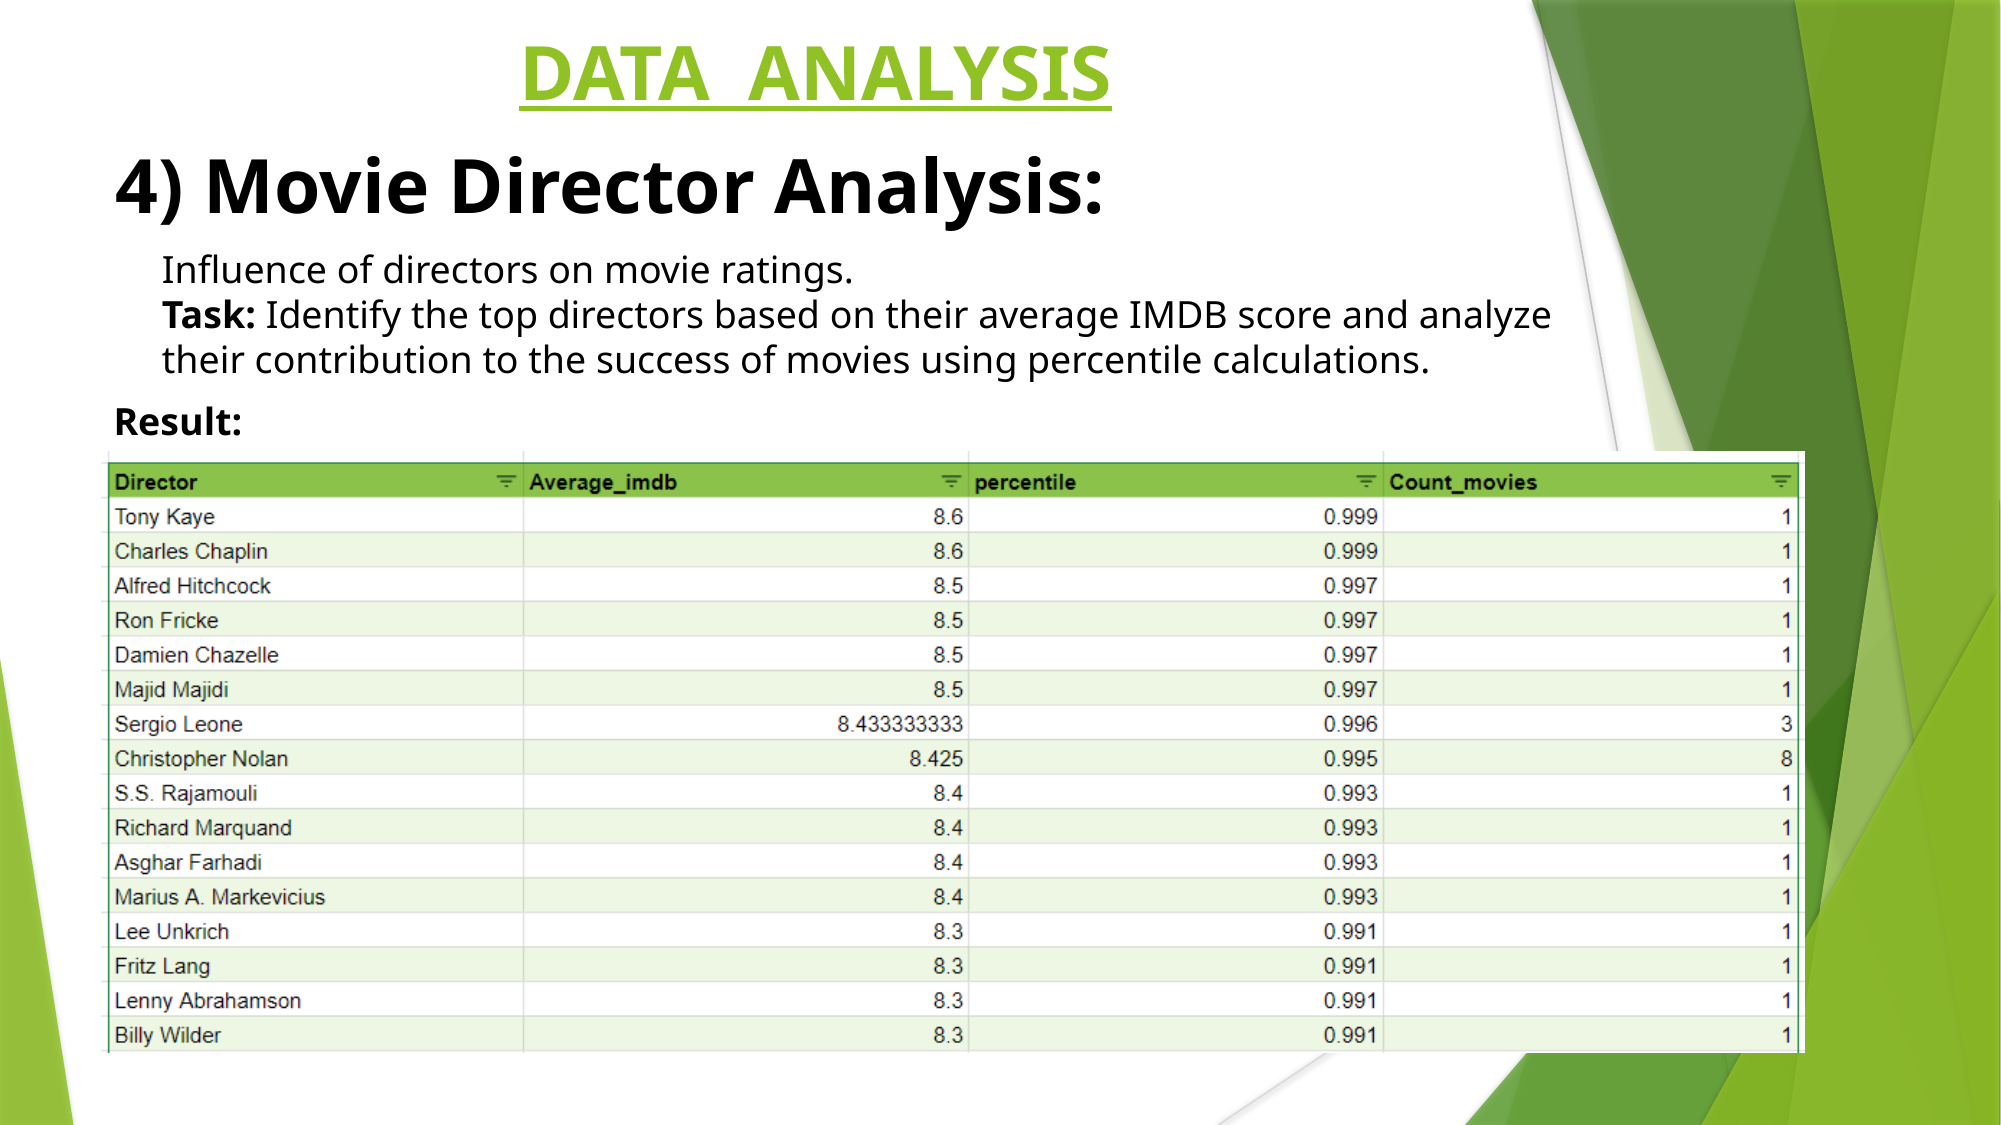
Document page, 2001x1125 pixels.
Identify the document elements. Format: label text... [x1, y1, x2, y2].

text_box 4) Movie Director Analysis: [101, 130, 1512, 239]
text_box Result: [98, 390, 258, 451]
picture [100, 450, 1805, 1054]
text_box DATA ANALYSIS [504, 17, 1915, 130]
text_box Influence of directors on movie ratings. Task: Identify the top directors based on their average IMDB score and analyze their contribution to the success of movies using percentile calculations. [147, 239, 1578, 389]
